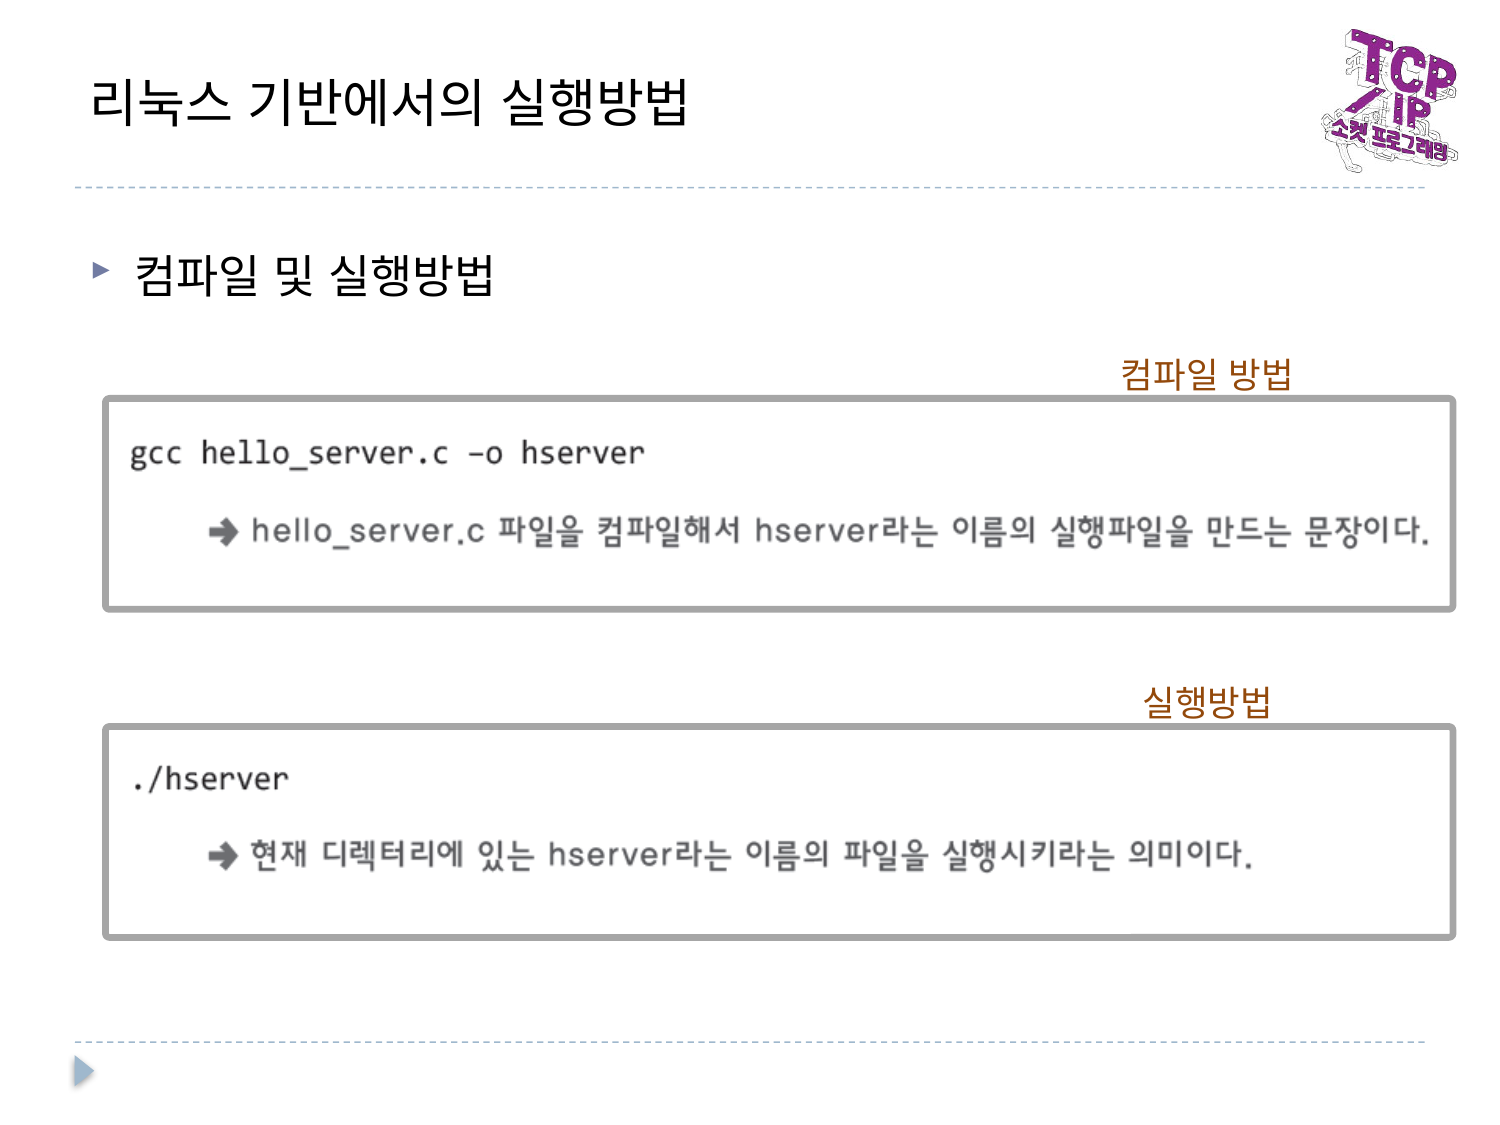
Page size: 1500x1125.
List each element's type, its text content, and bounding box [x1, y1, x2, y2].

title 리눅스 기반에서의 실행방법 [75, 24, 1307, 141]
list 컴파일 및 실행방법 [75, 234, 1425, 1032]
picture [116, 738, 1304, 905]
text_box [103, 573, 1455, 611]
picture [1312, 18, 1470, 176]
text_box [103, 724, 1455, 940]
text_box 실행방법 [912, 655, 1455, 728]
picture [105, 418, 1452, 563]
text_box [103, 396, 1455, 423]
text_box 컴파일 방법 [912, 327, 1455, 400]
